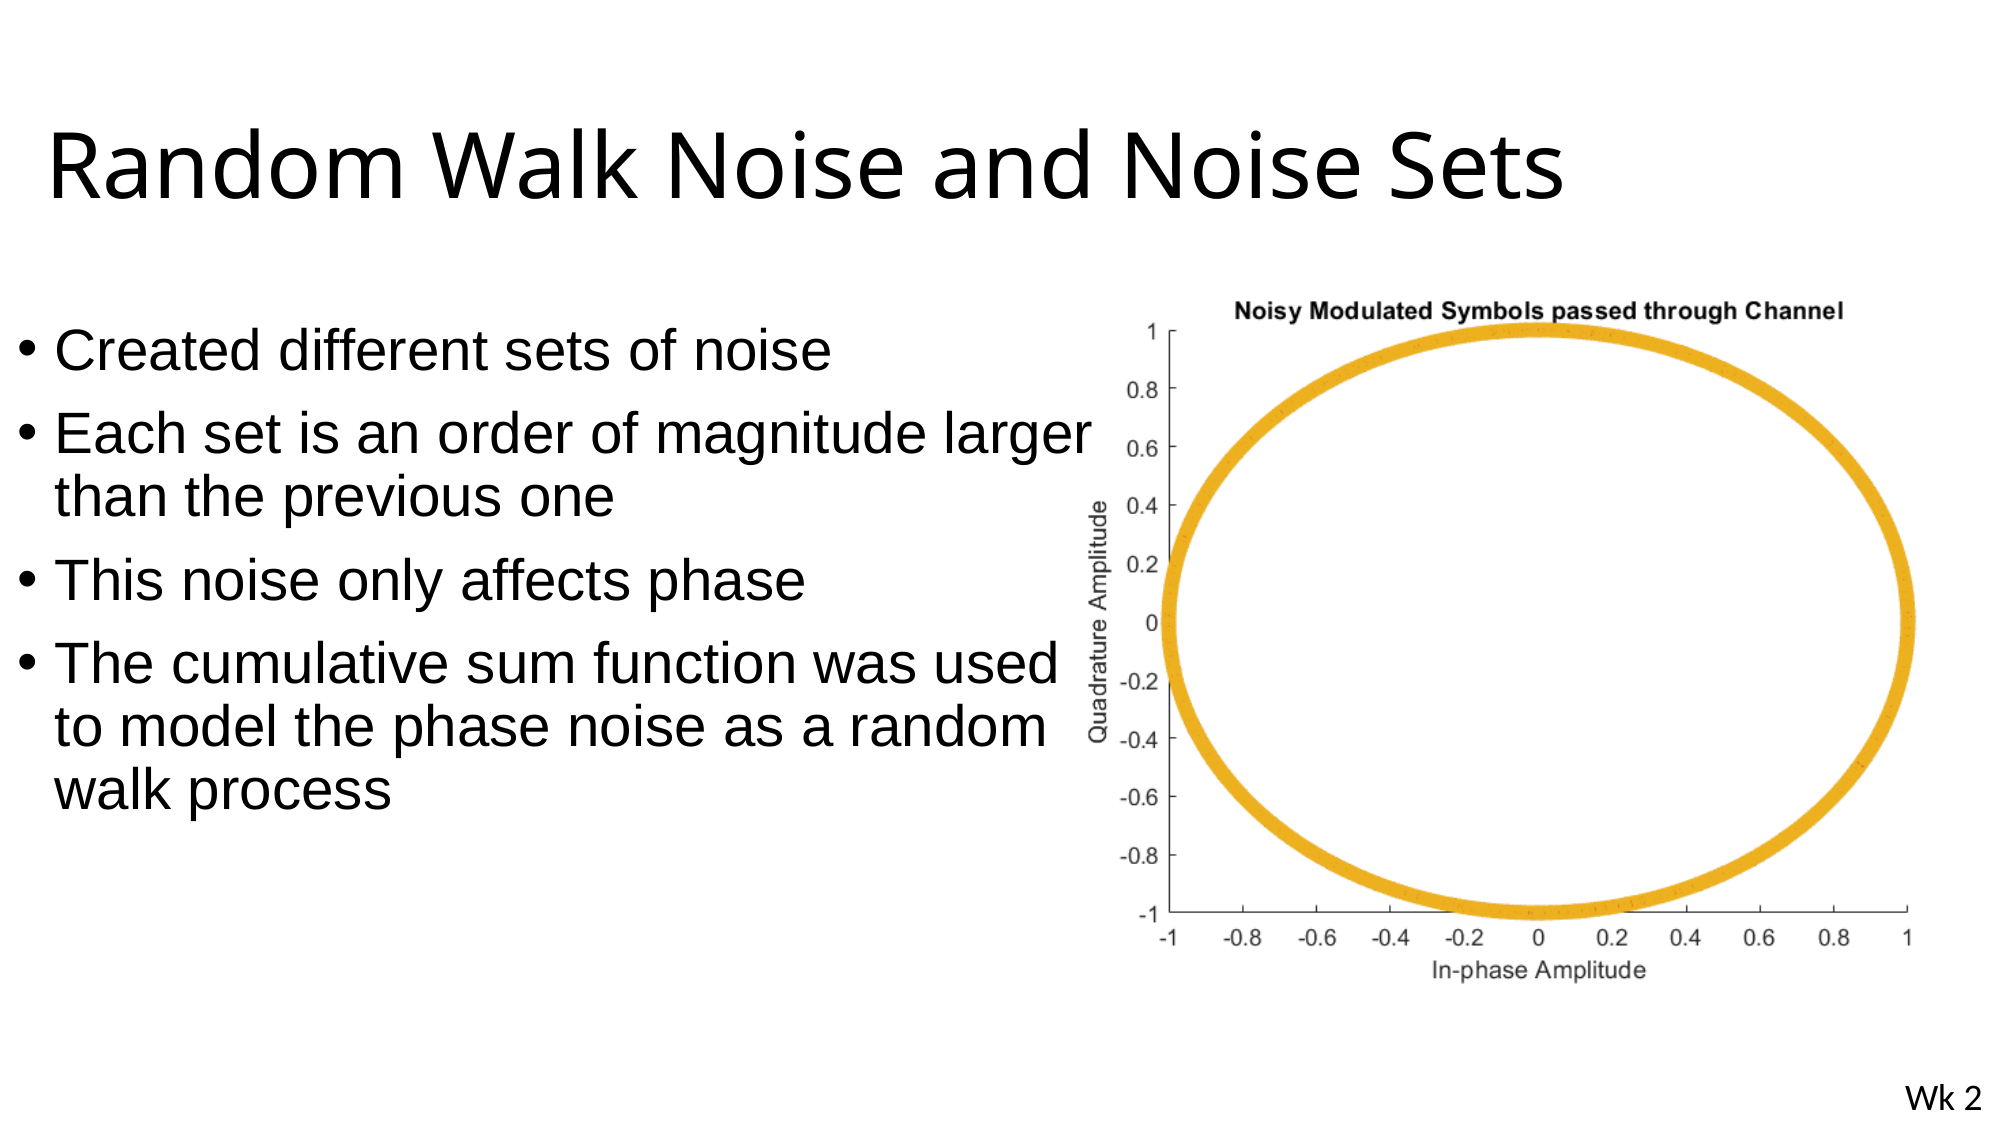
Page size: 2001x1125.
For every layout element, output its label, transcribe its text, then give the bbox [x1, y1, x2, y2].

text_box Wk 2 [1890, 1065, 2000, 1125]
title Random Walk Noise and Noise Sets [30, 59, 1756, 278]
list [1045, 277, 1998, 992]
text_box Created different sets of noise Each set is an order of magnitude larger than the previous one This noise only affects phase The cumulative sum function was used to model the phase noise as a random walk process [2, 312, 1118, 1027]
